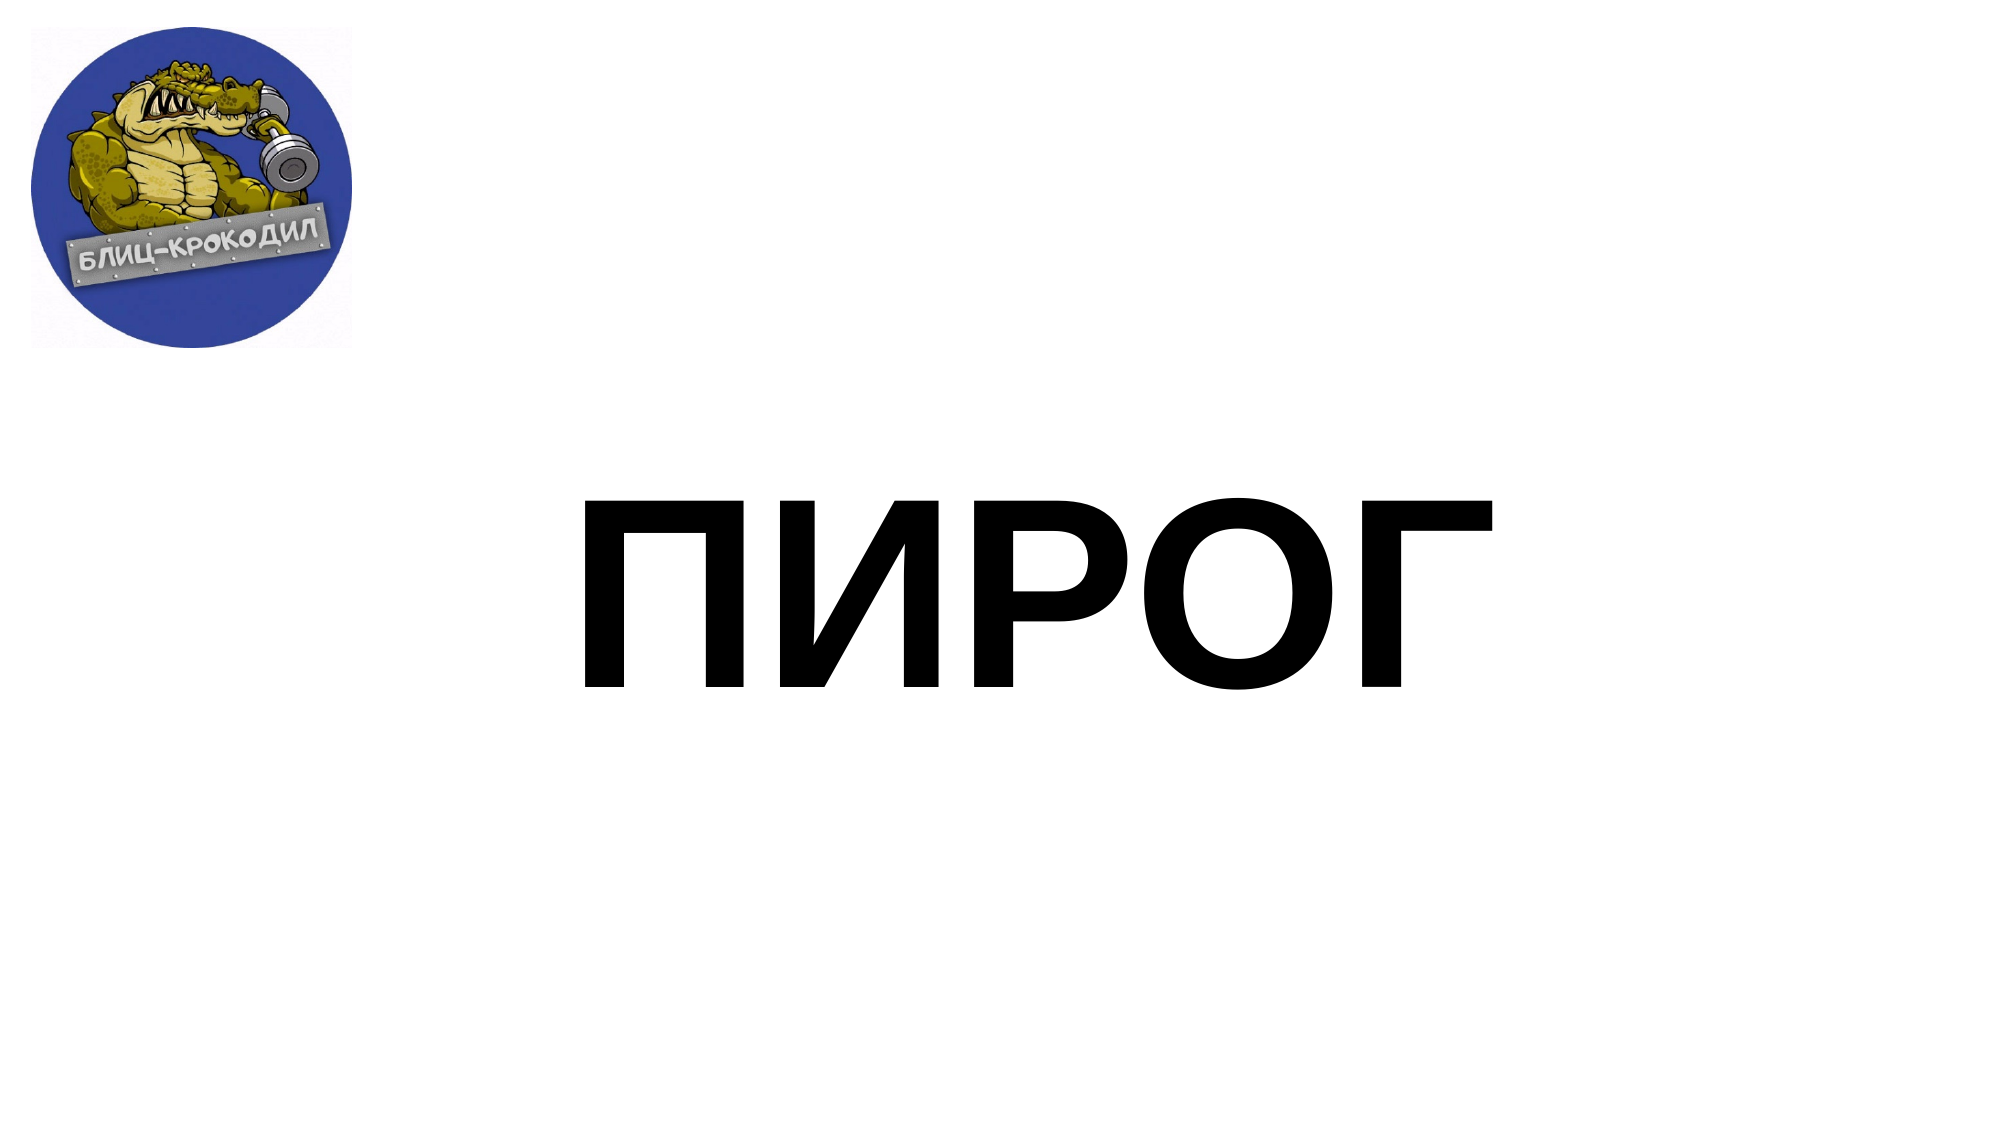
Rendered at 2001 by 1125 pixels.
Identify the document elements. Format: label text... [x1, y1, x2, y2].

title ПИРОГ [282, 361, 1783, 754]
picture [31, 27, 352, 348]
